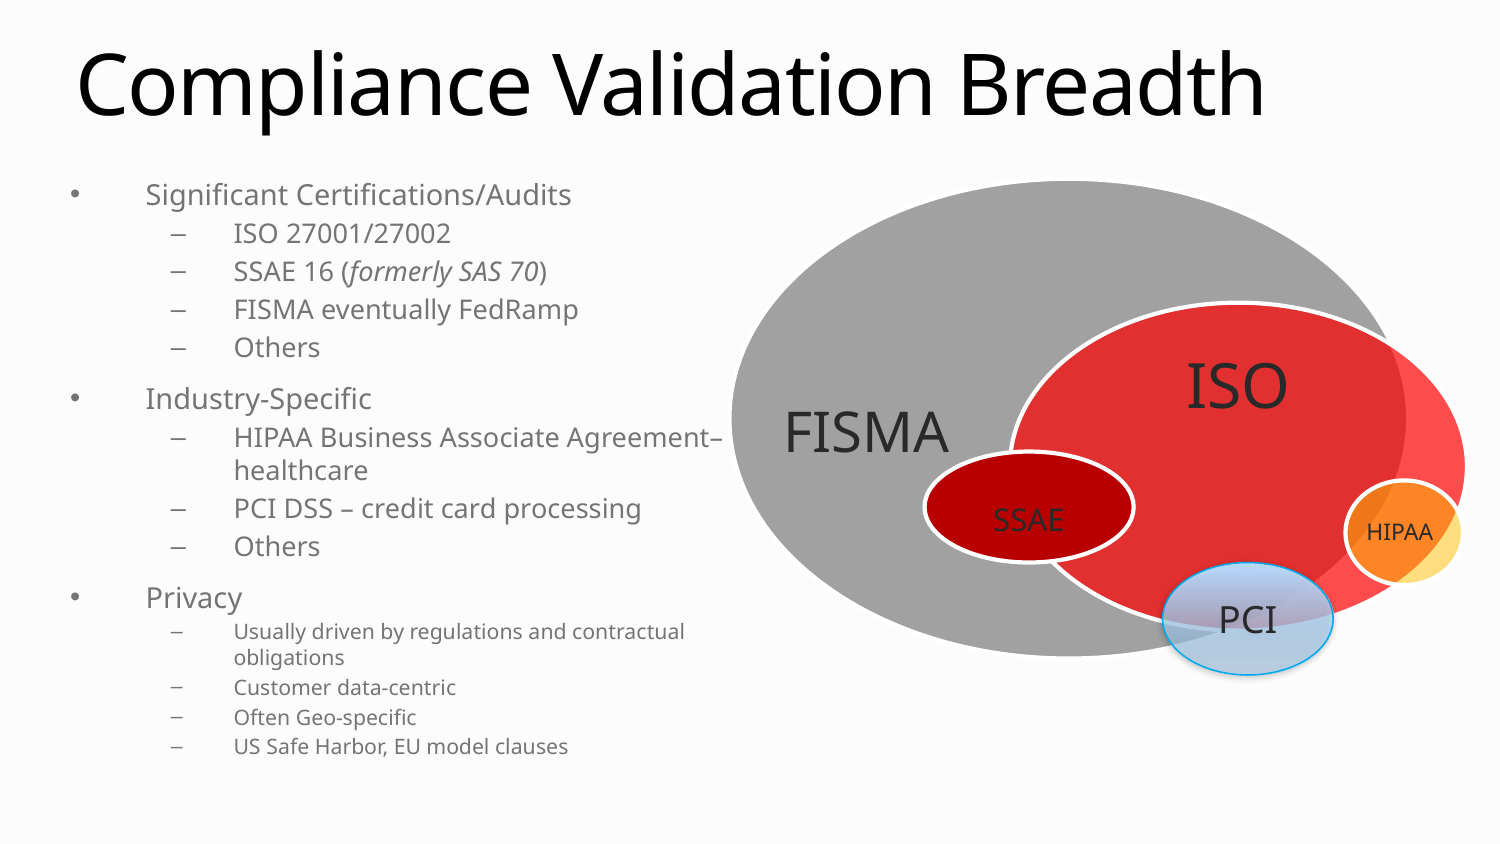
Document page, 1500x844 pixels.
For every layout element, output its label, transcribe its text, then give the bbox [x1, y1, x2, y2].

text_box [729, 178, 1468, 659]
title Compliance Validation Breadth [75, 41, 1425, 135]
text_box Significant Certifications/Audits ISO 27001/27002 SSAE 16 (formerly SAS 70) FISMA eventually FedRamp Others Industry-Specific HIPAA Business Associate Agreement– healthcare PCI DSS – credit card processing Others Privacy Usually driven by regulations and contractual obligations Customer data-centric Often Geo-specific US Safe Harbor, EU model clauses [55, 168, 775, 769]
text_box PCI [1199, 666, 1296, 676]
